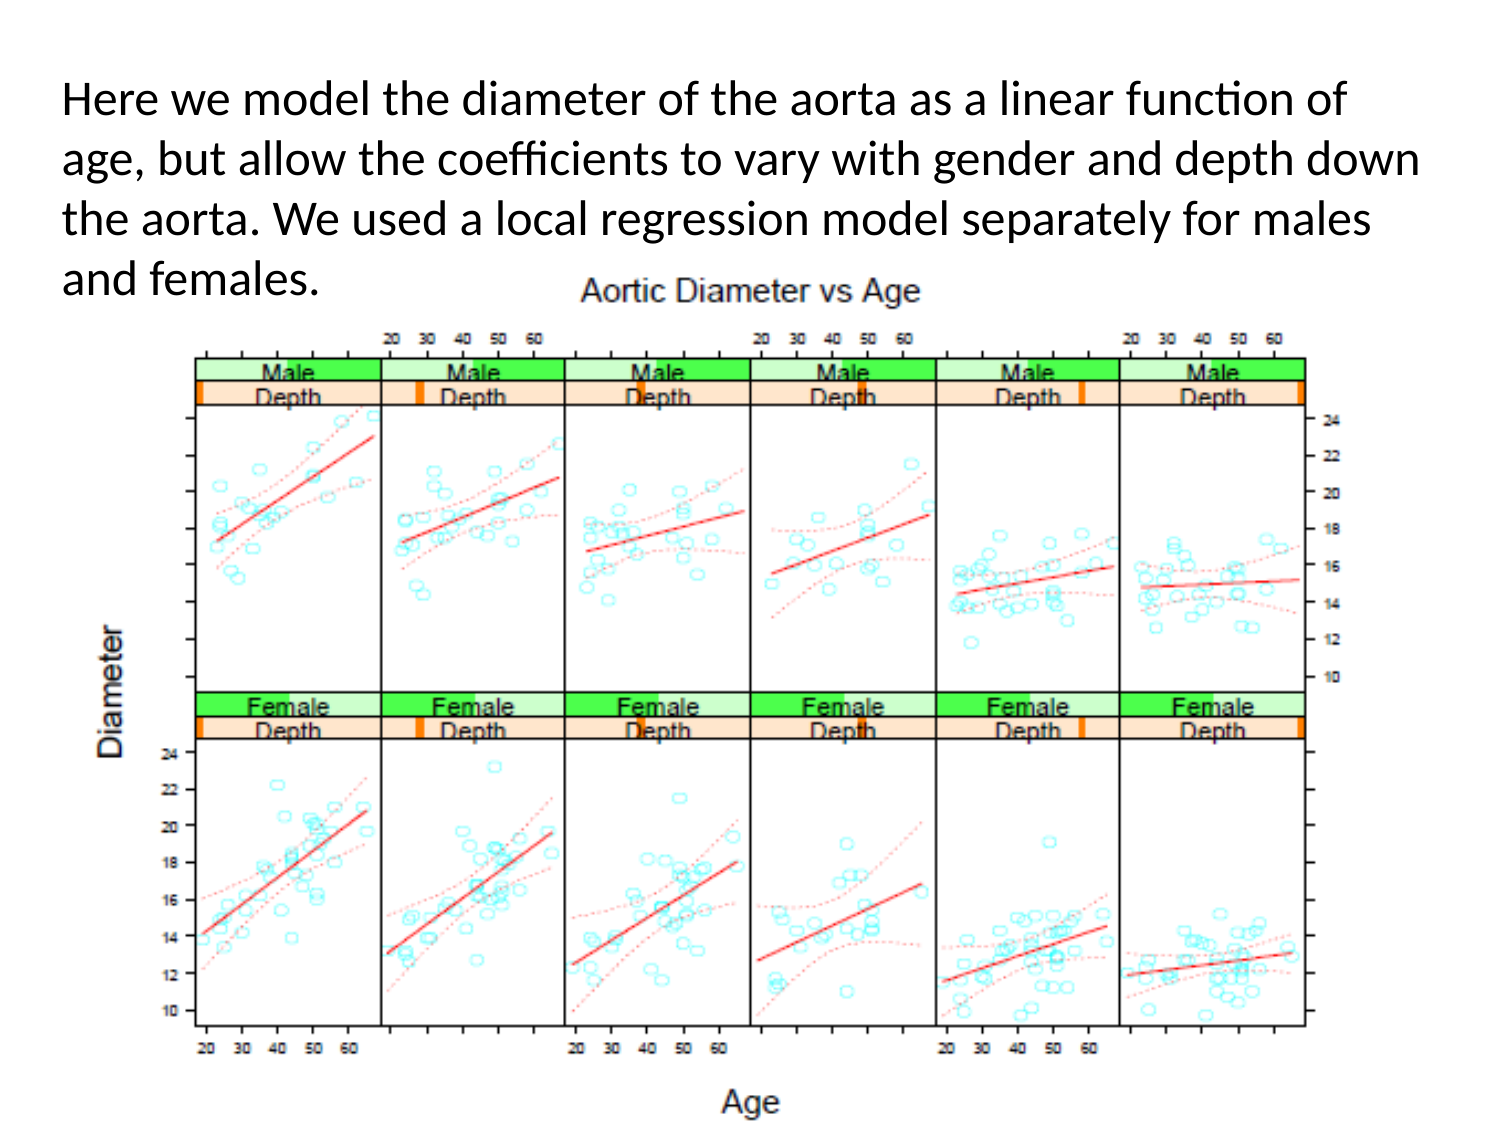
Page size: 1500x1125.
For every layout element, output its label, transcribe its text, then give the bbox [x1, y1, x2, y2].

text_box Here we model the diameter of the aorta as a linear function of age, but allow the coefficients to vary with gender and depth down the aorta. We used a local regression model separately for males and females. [46, 58, 1454, 314]
picture [58, 232, 1360, 1125]
